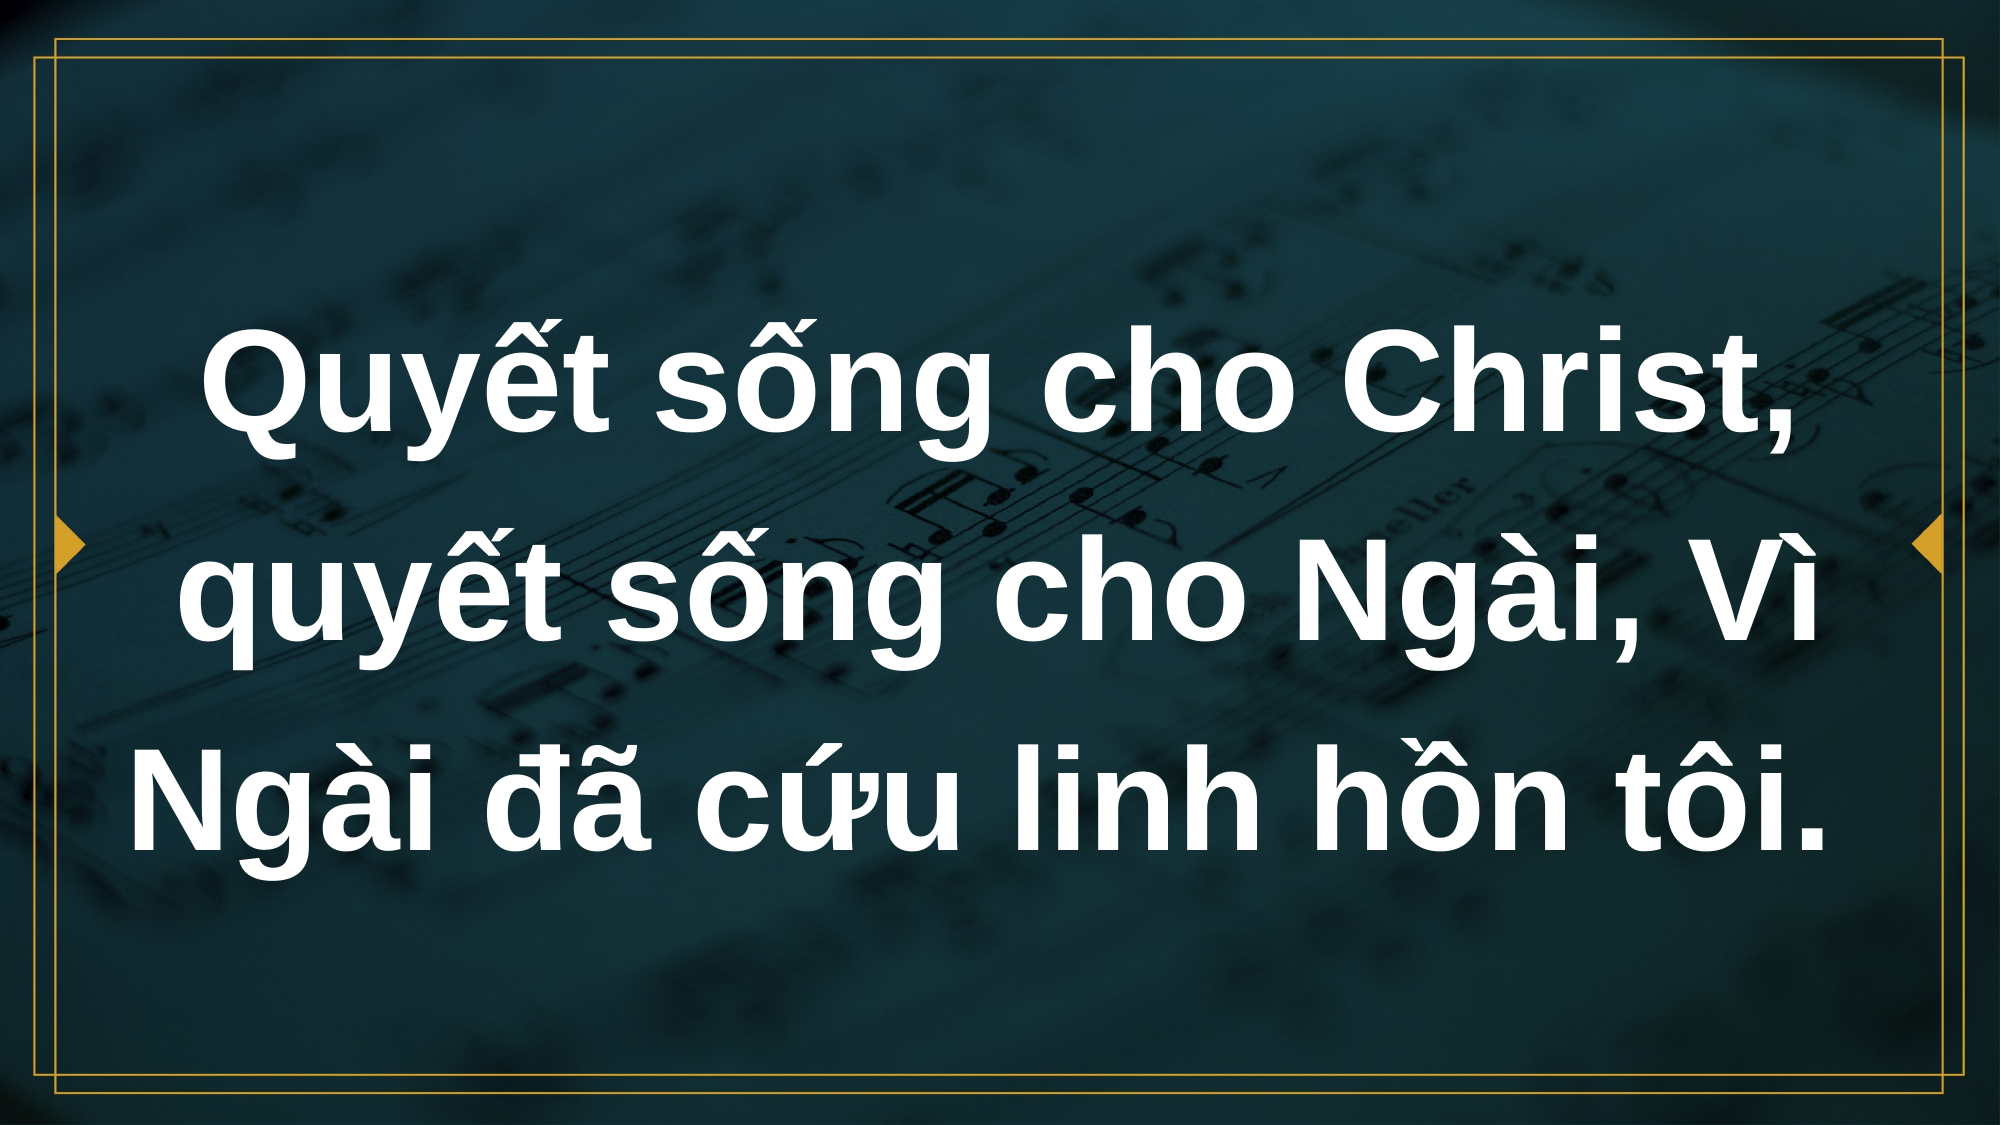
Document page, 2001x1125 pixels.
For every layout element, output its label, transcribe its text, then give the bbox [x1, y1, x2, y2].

title Quyết sống cho Christ, quyết sống cho Ngài, Vì Ngài đã cứu linh hồn tôi. [55, 53, 1945, 1077]
picture [0, 0, 2000, 1125]
